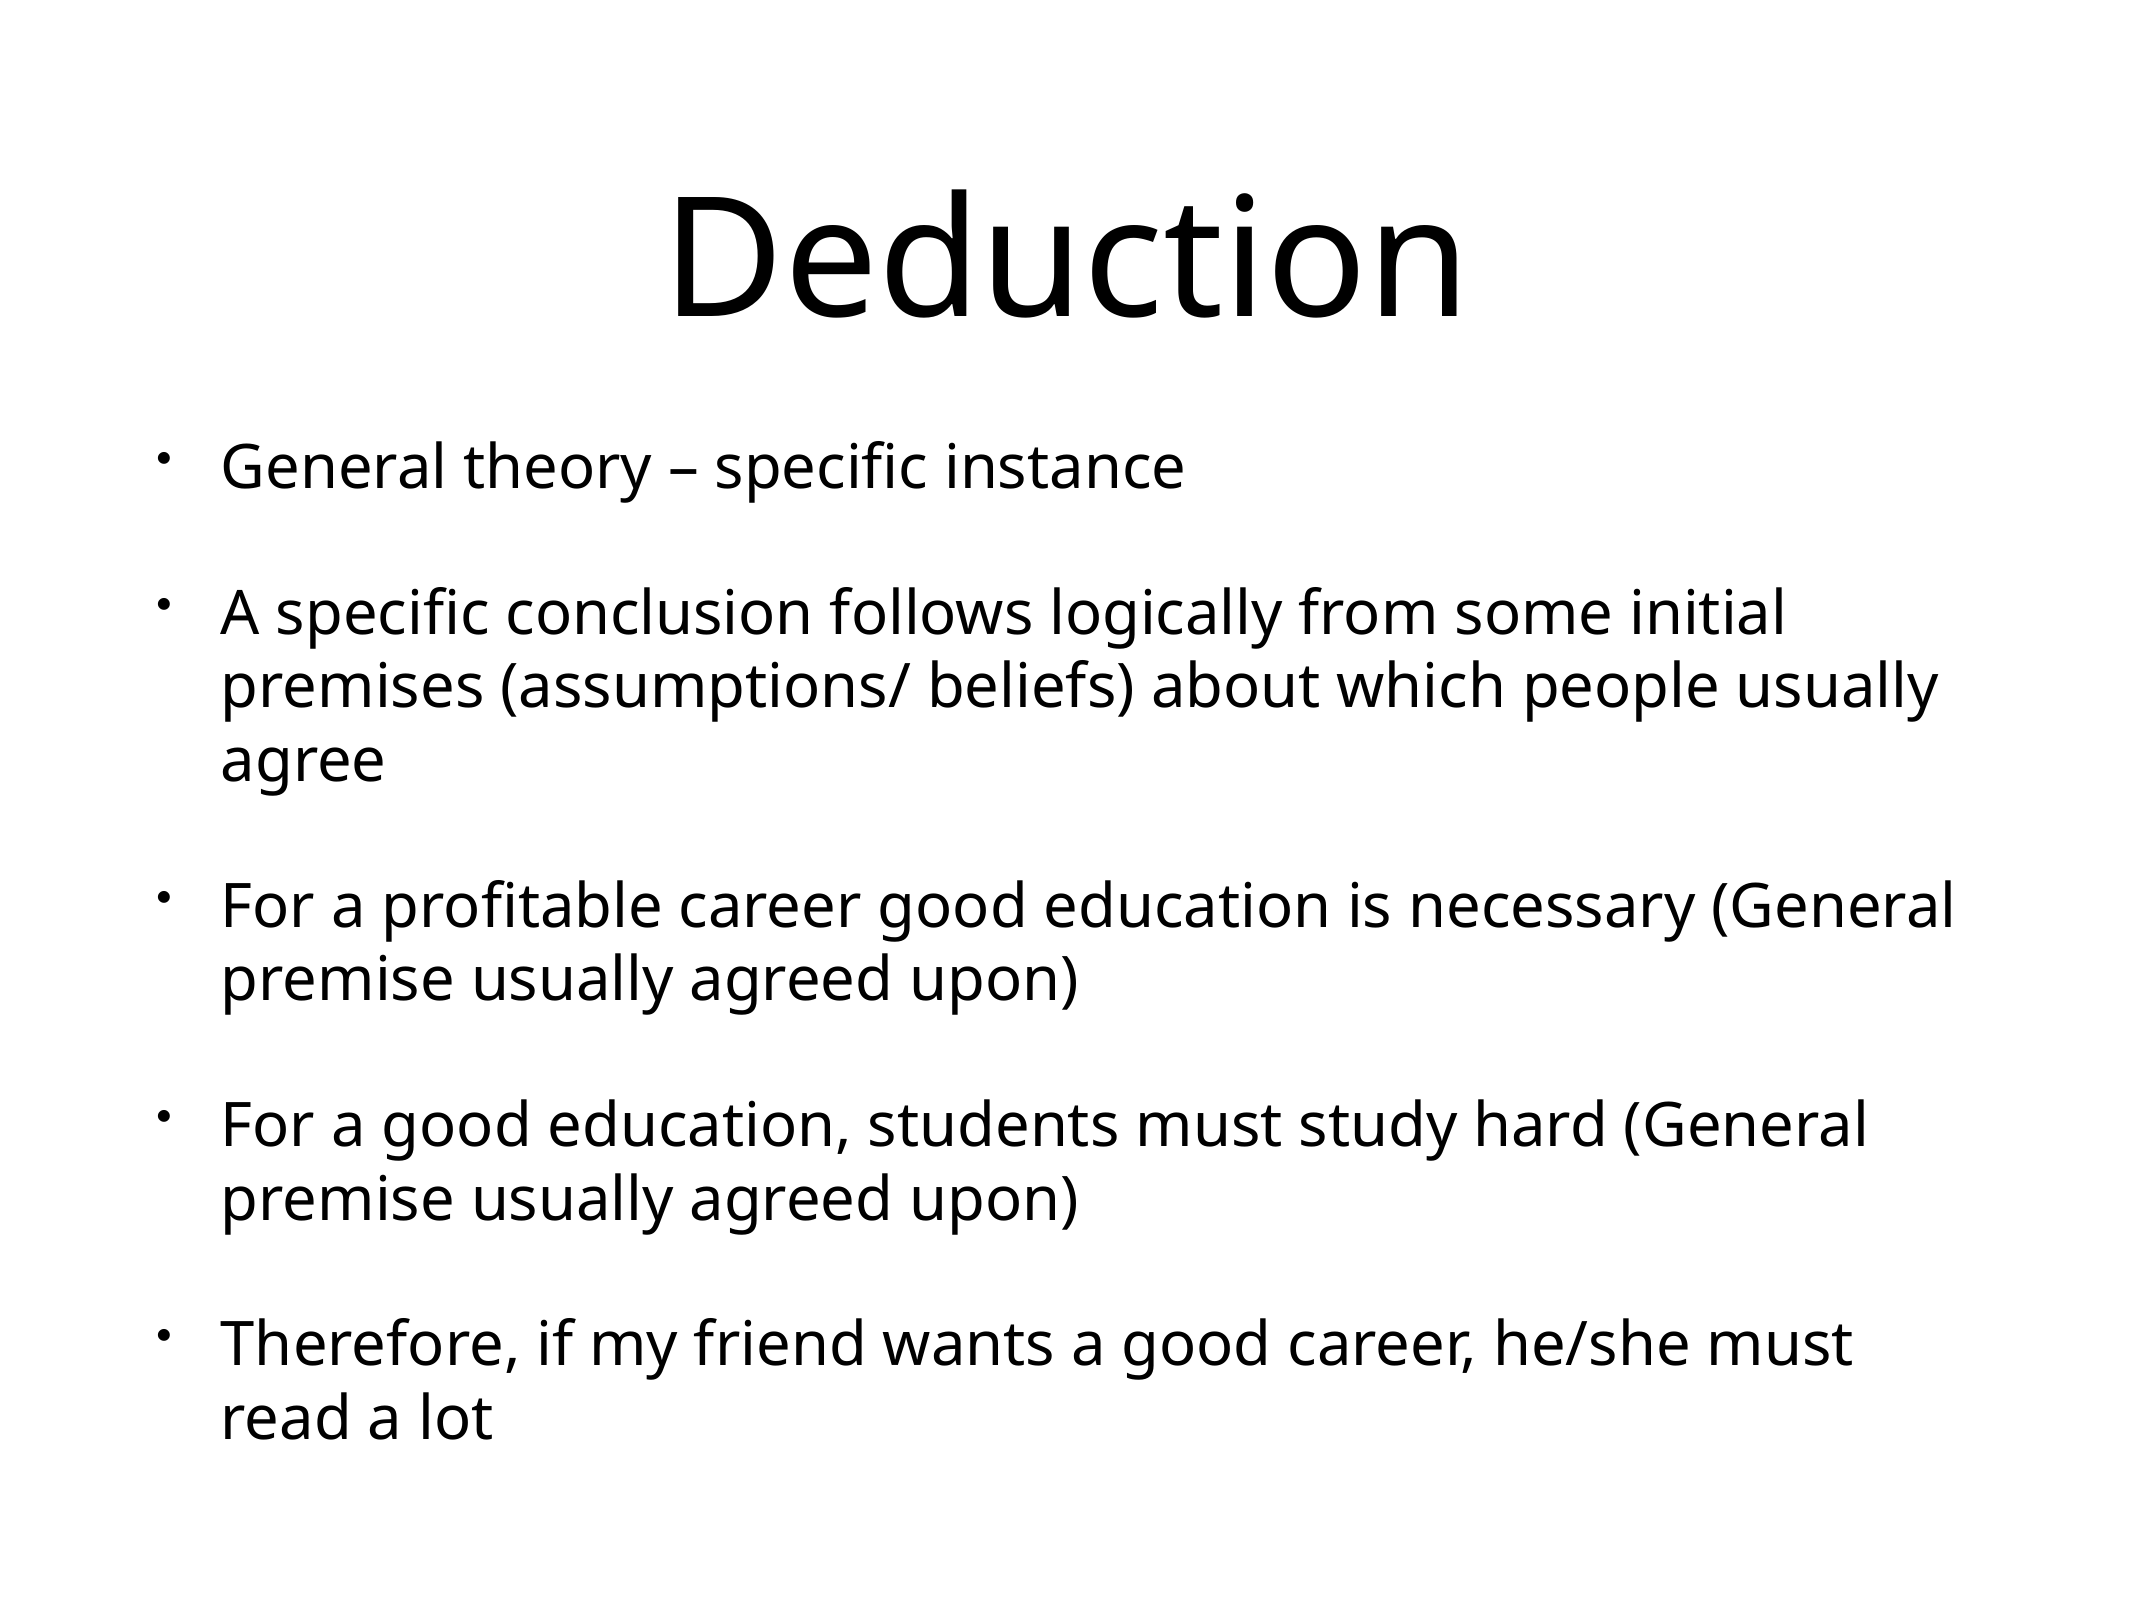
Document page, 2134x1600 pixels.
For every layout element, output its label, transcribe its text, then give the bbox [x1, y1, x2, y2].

list General theory – specific instance A specific conclusion follows logically from some initial premises (assumptions/ beliefs) about which people usually agree For a profitable career good education is necessary (General premise usually agreed upon) For a good education, students must study hard (General premise usually agreed upon) Therefore, if my friend wants a good career, he/she must read a lot [155, 426, 1978, 1459]
title Deduction [155, 72, 1978, 426]
